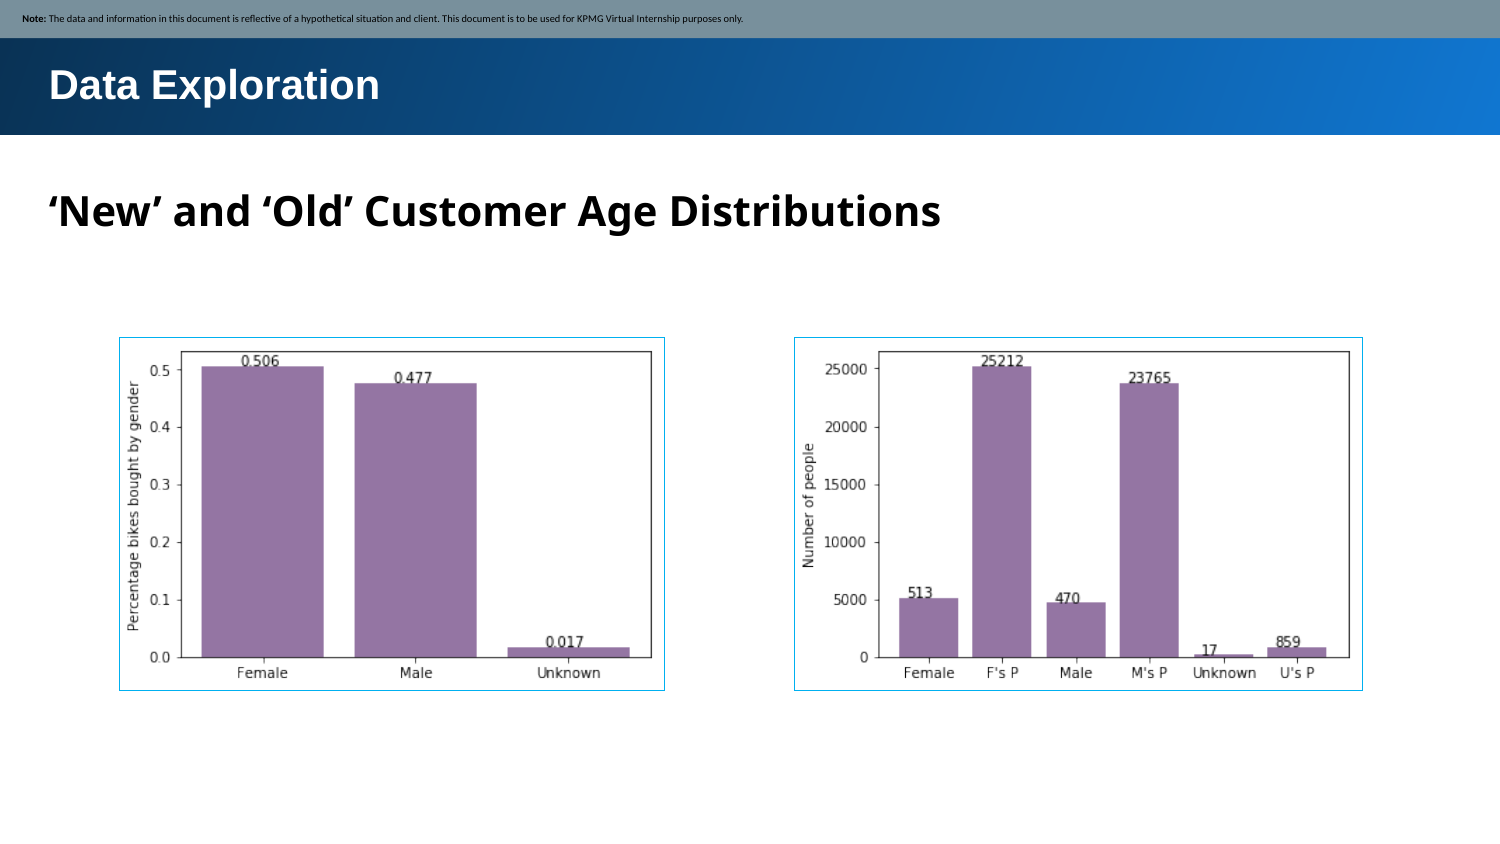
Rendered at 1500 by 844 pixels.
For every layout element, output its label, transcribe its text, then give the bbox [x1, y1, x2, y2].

text_box [0, 39, 1500, 135]
text_box Note: The data and information in this document is reflective of a hypothetical situation and client. This document is to be used for KPMG Virtual Internship purposes only. [0, 0, 1500, 39]
picture [121, 339, 663, 689]
text_box ‘New’ and ‘Old’ Customer Age Distributions [33, 162, 1439, 308]
picture [796, 339, 1361, 689]
text_box Data Exploration [33, 43, 1439, 124]
